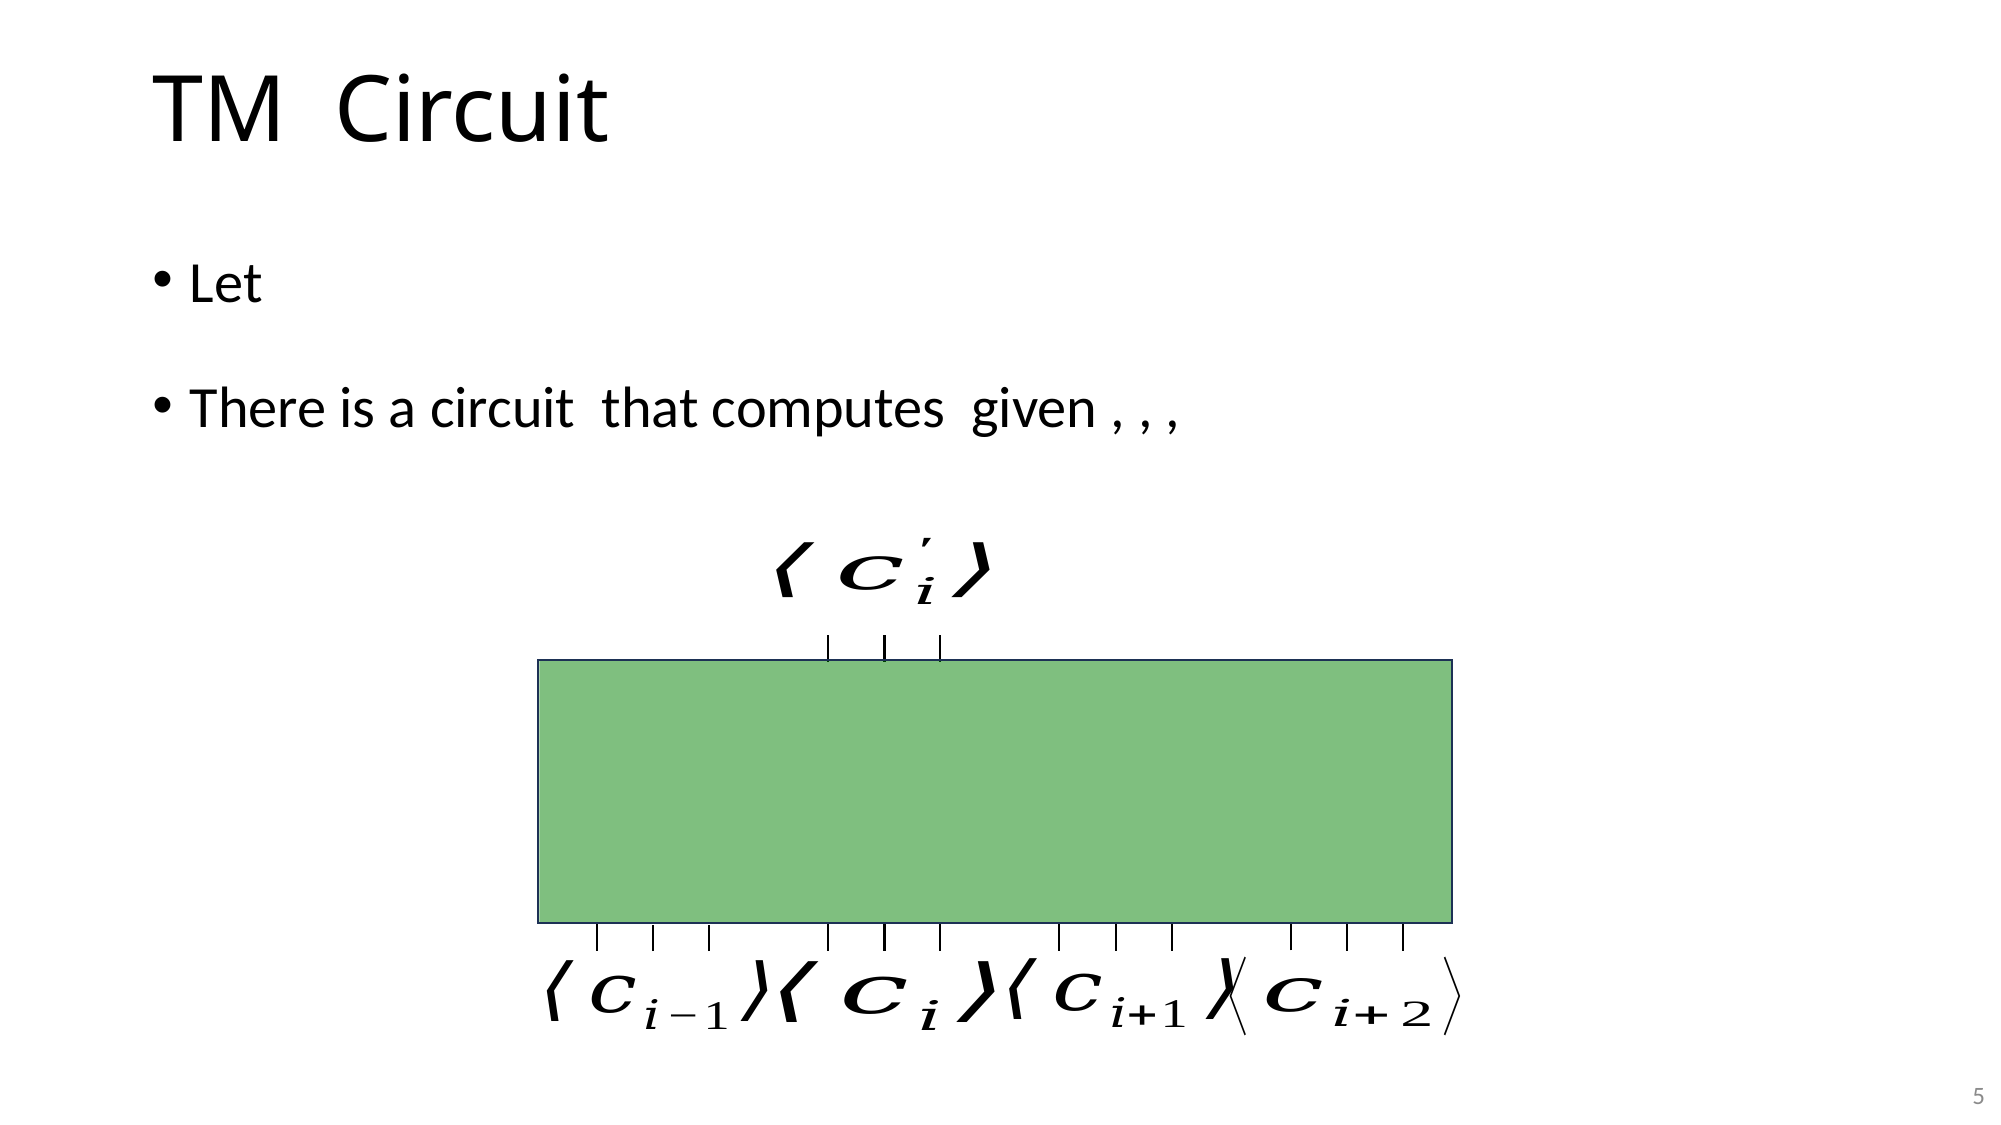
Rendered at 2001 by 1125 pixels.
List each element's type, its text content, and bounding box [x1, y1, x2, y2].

slide_number 5 [1550, 1064, 2000, 1125]
